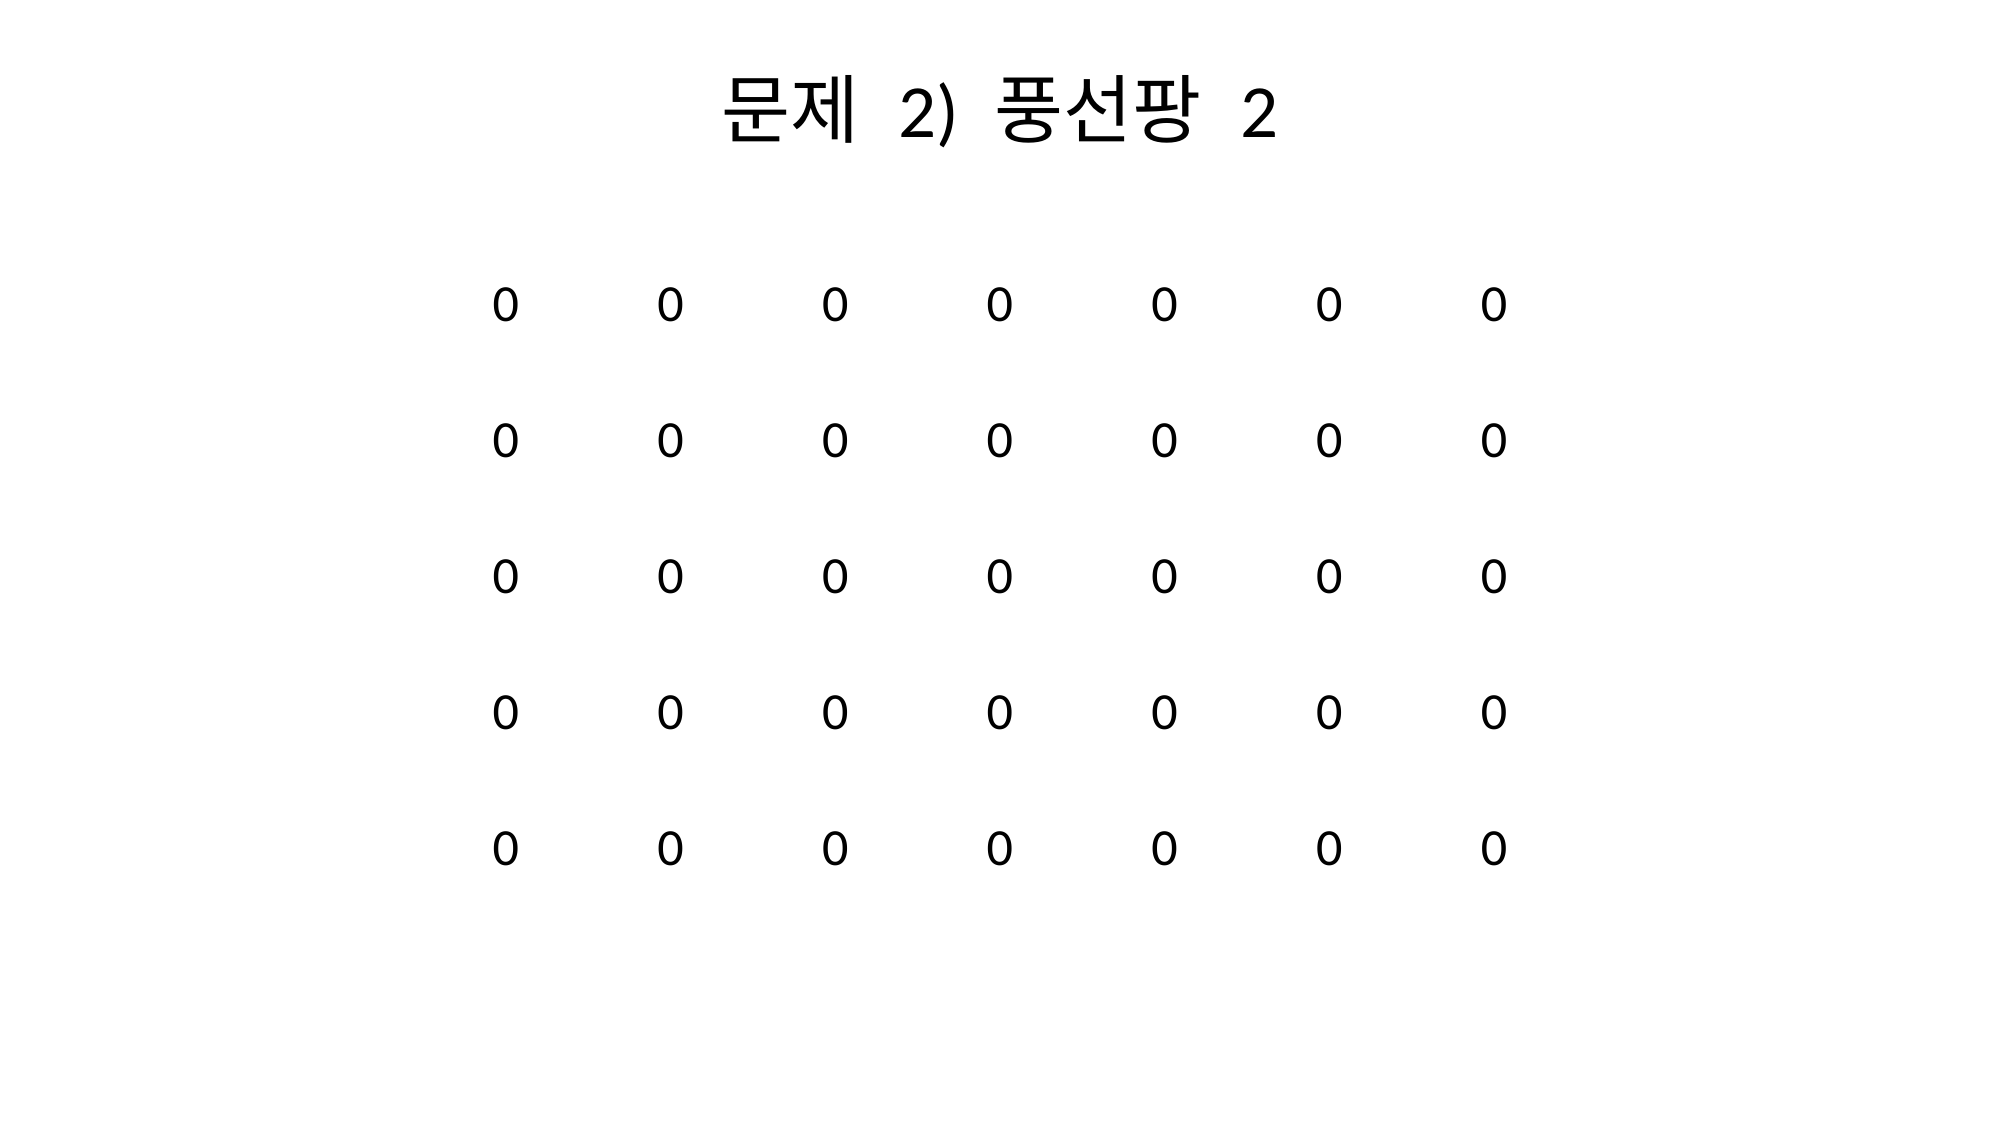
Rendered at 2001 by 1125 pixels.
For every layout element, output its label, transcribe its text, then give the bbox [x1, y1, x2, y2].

table_cell 0 [753, 513, 917, 649]
table_cell 0 [588, 377, 753, 513]
table_cell 0 [917, 513, 1082, 649]
table_cell 0 [423, 785, 588, 921]
table_header 0 [753, 241, 917, 377]
table_cell 0 [423, 649, 588, 785]
table_header 0 [588, 241, 753, 377]
table_cell 0 [917, 649, 1082, 785]
table_cell 0 [753, 649, 917, 785]
title 문제 2) 풍선팡 2 [99, 60, 1900, 155]
table_cell 0 [588, 785, 753, 921]
table_cell 0 [1082, 785, 1247, 921]
table_cell 0 [1082, 649, 1247, 785]
table_cell 0 [1247, 649, 1412, 785]
table_cell 0 [1082, 513, 1247, 649]
table_cell 0 [423, 377, 588, 513]
table_header 0 [917, 241, 1082, 377]
table_cell 0 [1247, 377, 1412, 513]
table_cell 0 [588, 649, 753, 785]
table_header 0 [1412, 241, 1576, 377]
table_cell 0 [1247, 513, 1412, 649]
table_cell 0 [423, 513, 588, 649]
table_cell 0 [917, 377, 1082, 513]
table_cell 0 [1412, 377, 1576, 513]
table_cell 0 [588, 513, 753, 649]
table_header 0 [423, 241, 588, 377]
table_header 0 [1247, 241, 1412, 377]
table_cell 0 [753, 785, 917, 921]
table_cell 0 [1247, 785, 1412, 921]
table_cell 0 [1412, 513, 1576, 649]
table_cell 0 [1412, 785, 1576, 921]
table_header 0 [1082, 241, 1247, 377]
table_cell 0 [917, 785, 1082, 921]
table_cell 0 [1082, 377, 1247, 513]
table_cell 0 [753, 377, 917, 513]
table_cell 0 [1412, 649, 1576, 785]
